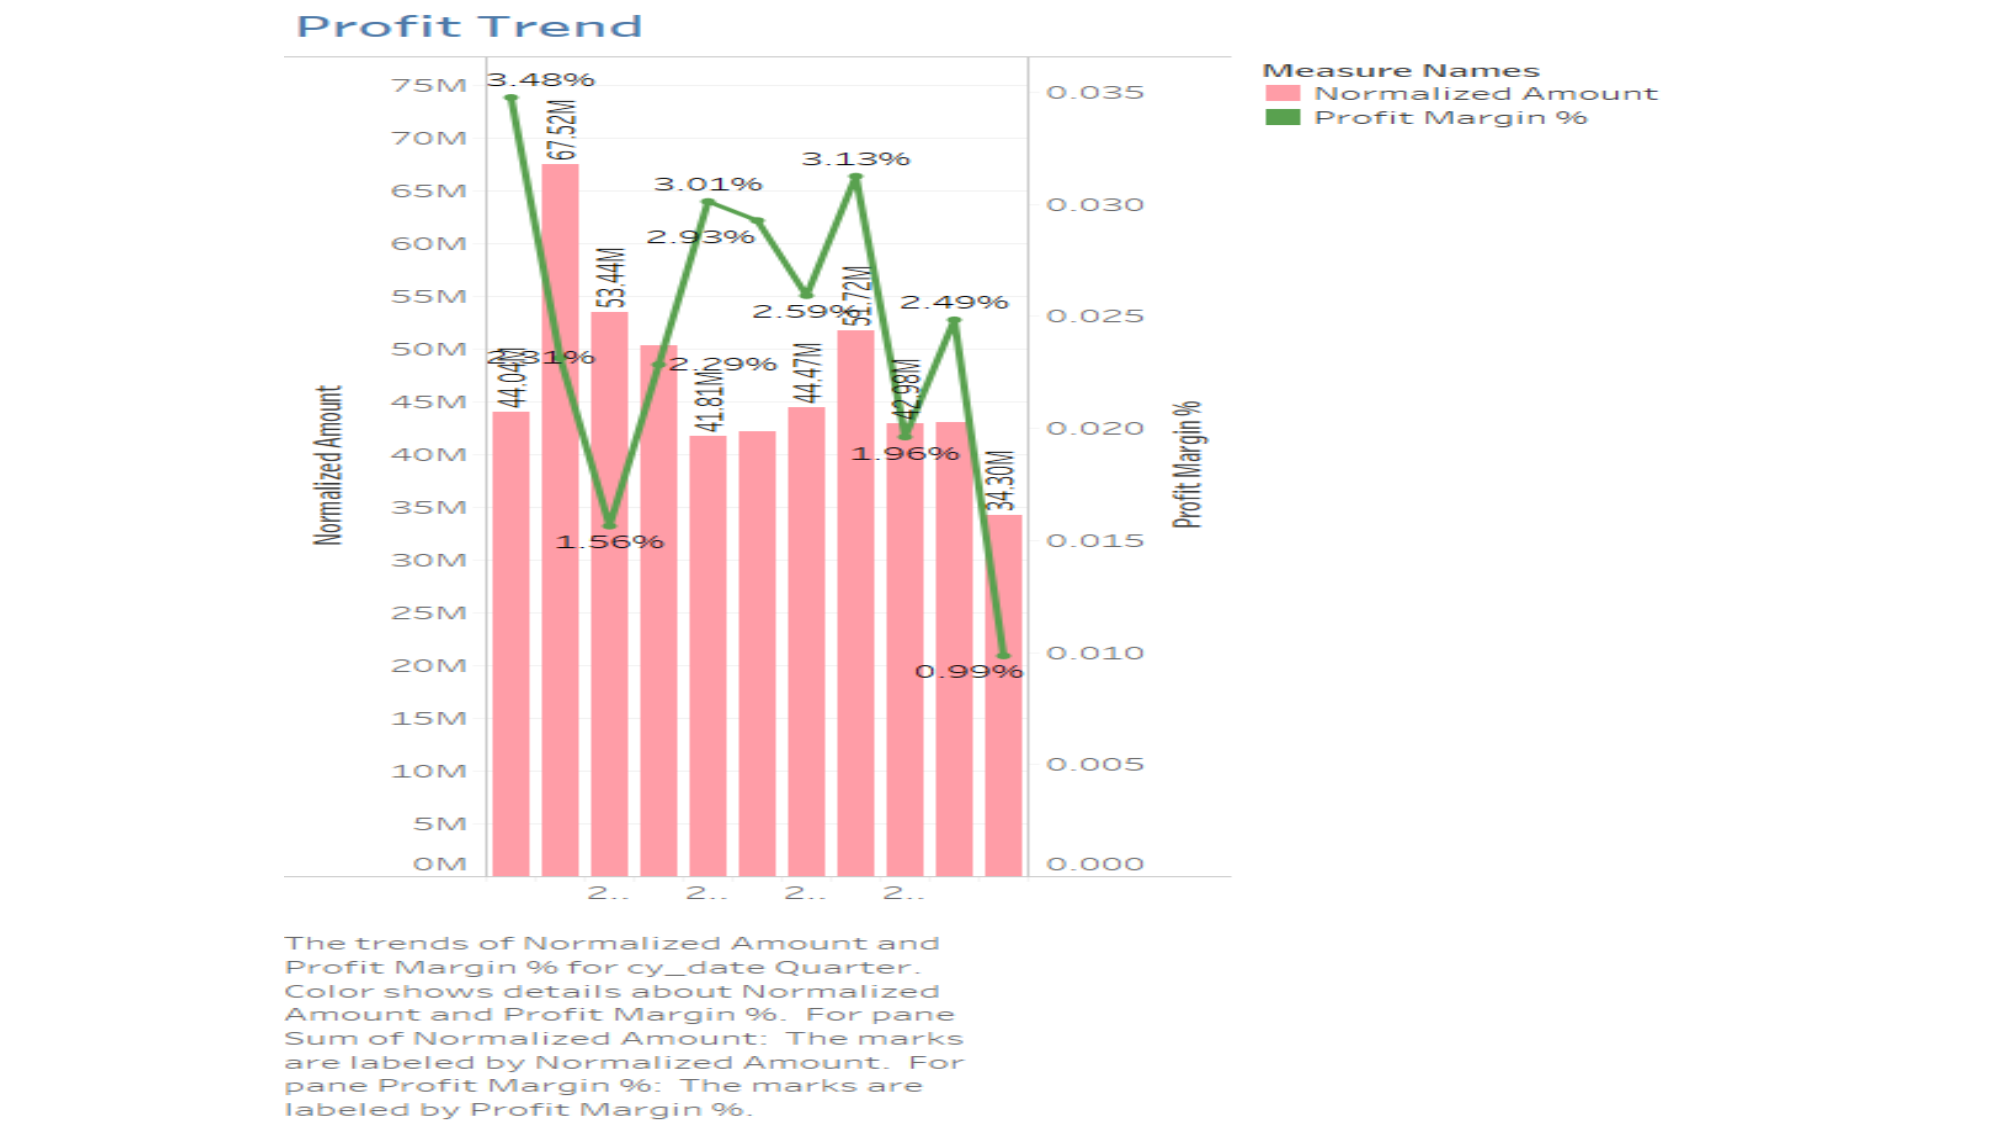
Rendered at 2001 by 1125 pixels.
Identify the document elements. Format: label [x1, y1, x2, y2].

picture [284, 0, 1674, 1125]
